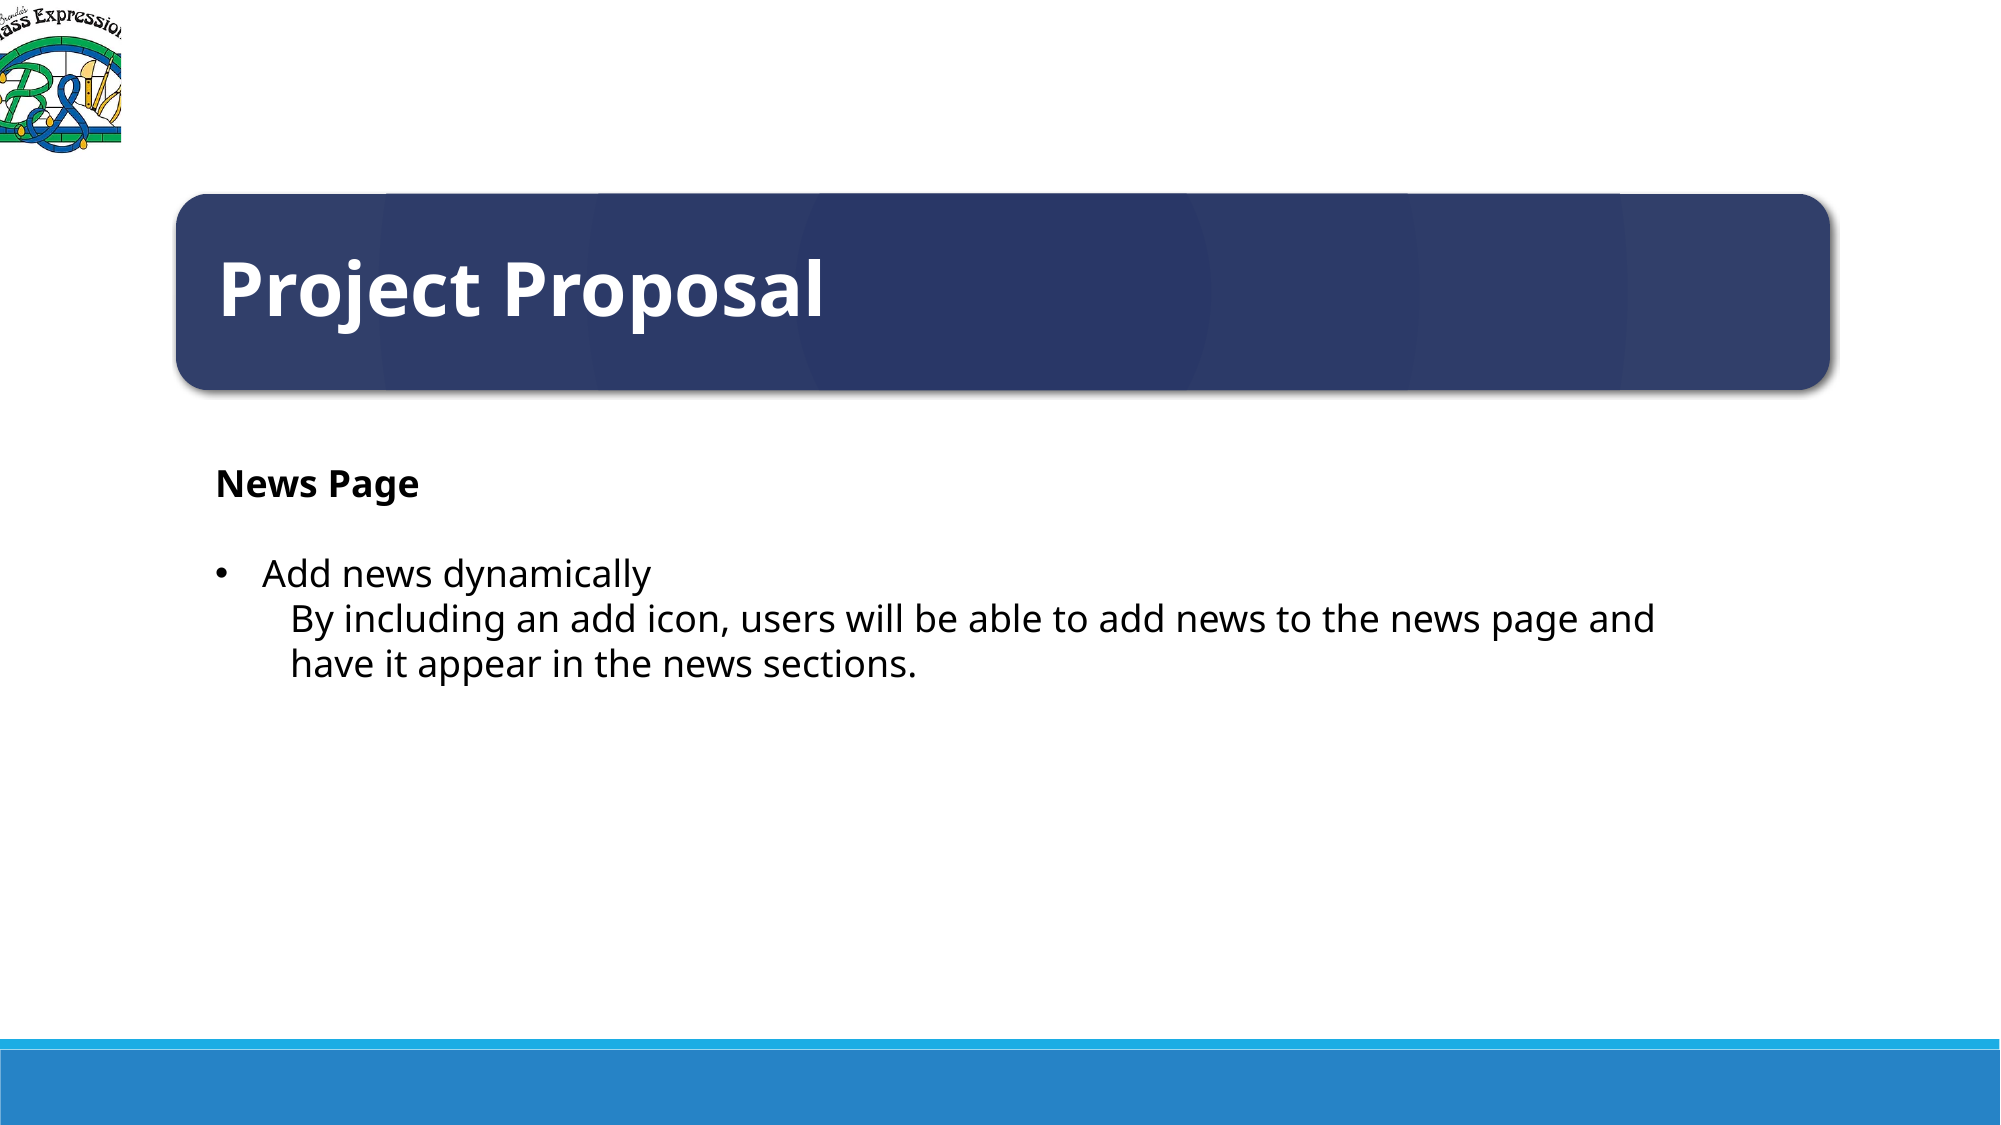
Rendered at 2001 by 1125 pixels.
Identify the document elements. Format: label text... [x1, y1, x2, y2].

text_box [175, 192, 1831, 391]
picture [0, 0, 122, 159]
text_box News Page Add news dynamically By including an add icon, users will be able to add news to the news page and have it appear in the news sections. [200, 453, 1748, 783]
